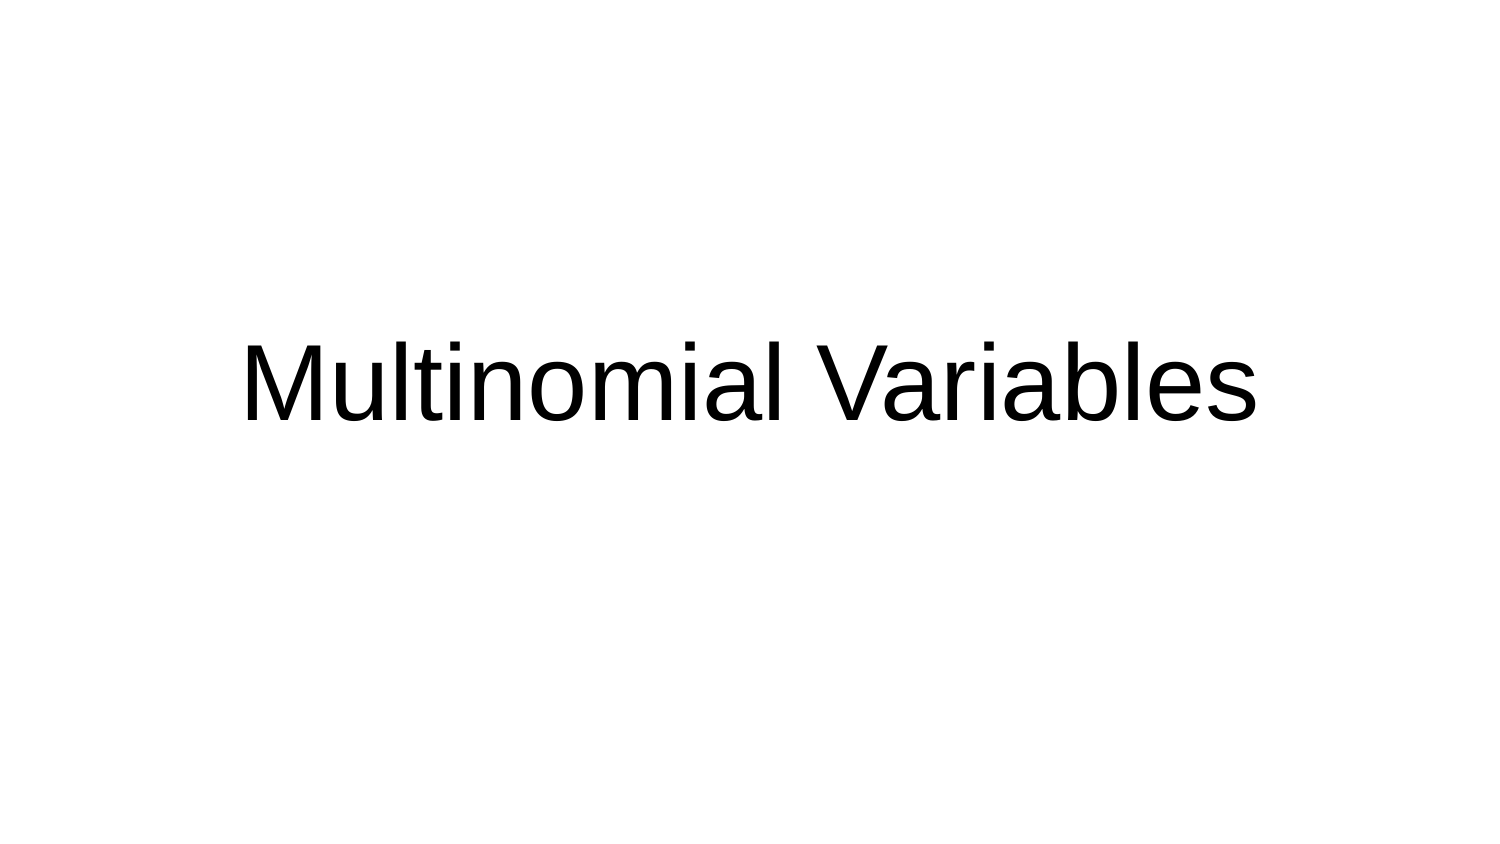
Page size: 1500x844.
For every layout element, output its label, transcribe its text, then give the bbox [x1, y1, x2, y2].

title Multinomial Variables [51, 122, 1449, 459]
